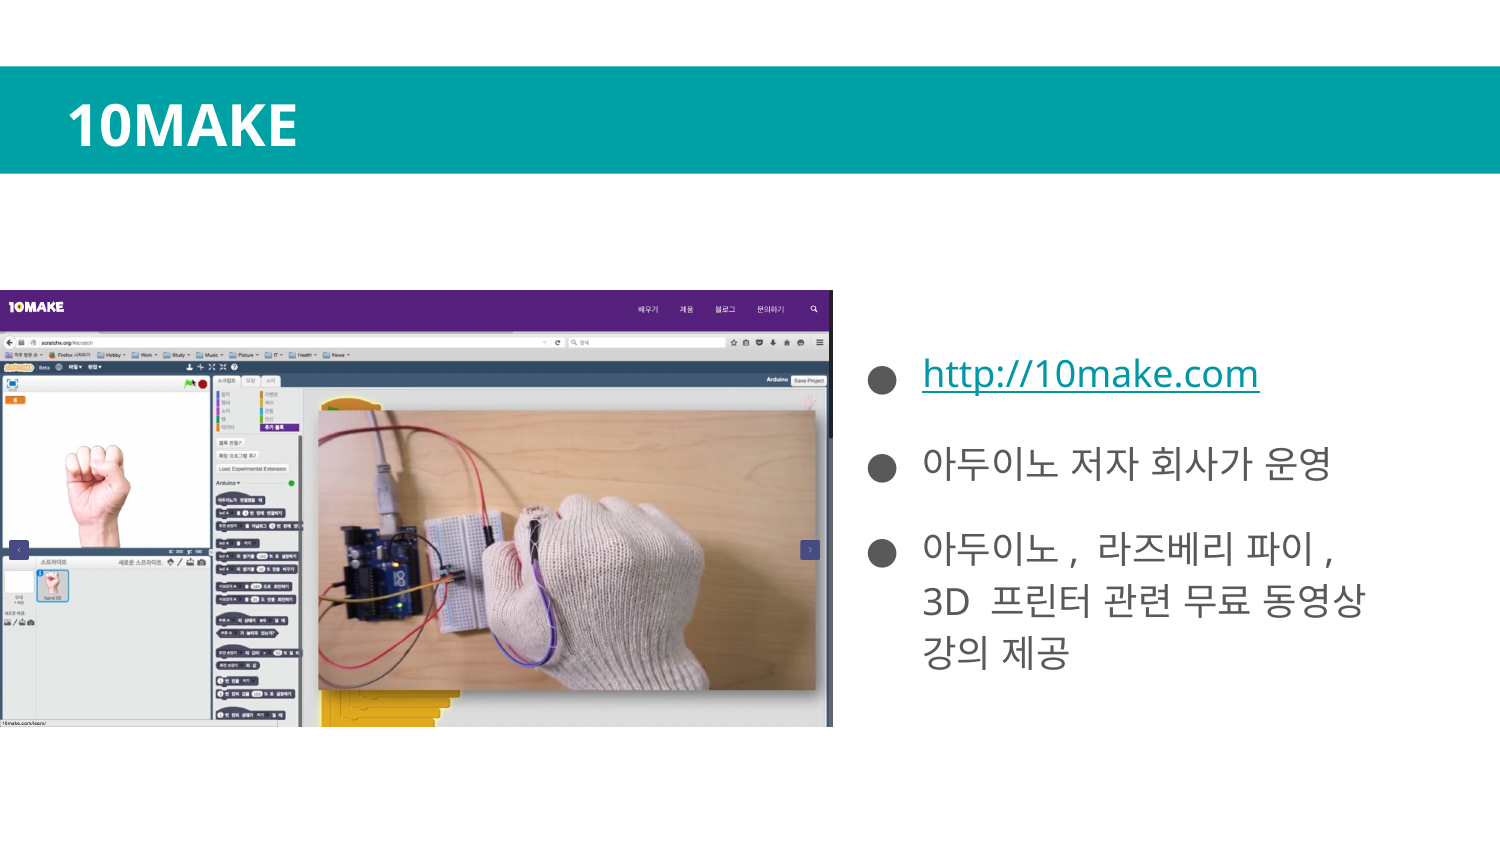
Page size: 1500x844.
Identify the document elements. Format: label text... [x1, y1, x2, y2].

list http://10make.com 아두이노 저자 회사가 운영 아두이노, 라즈베리 파이, 3D 프린터 관련 무료 동영상 강의 제공 [832, 173, 1500, 844]
picture [0, 290, 833, 728]
title 10MAKE [51, 72, 1449, 167]
